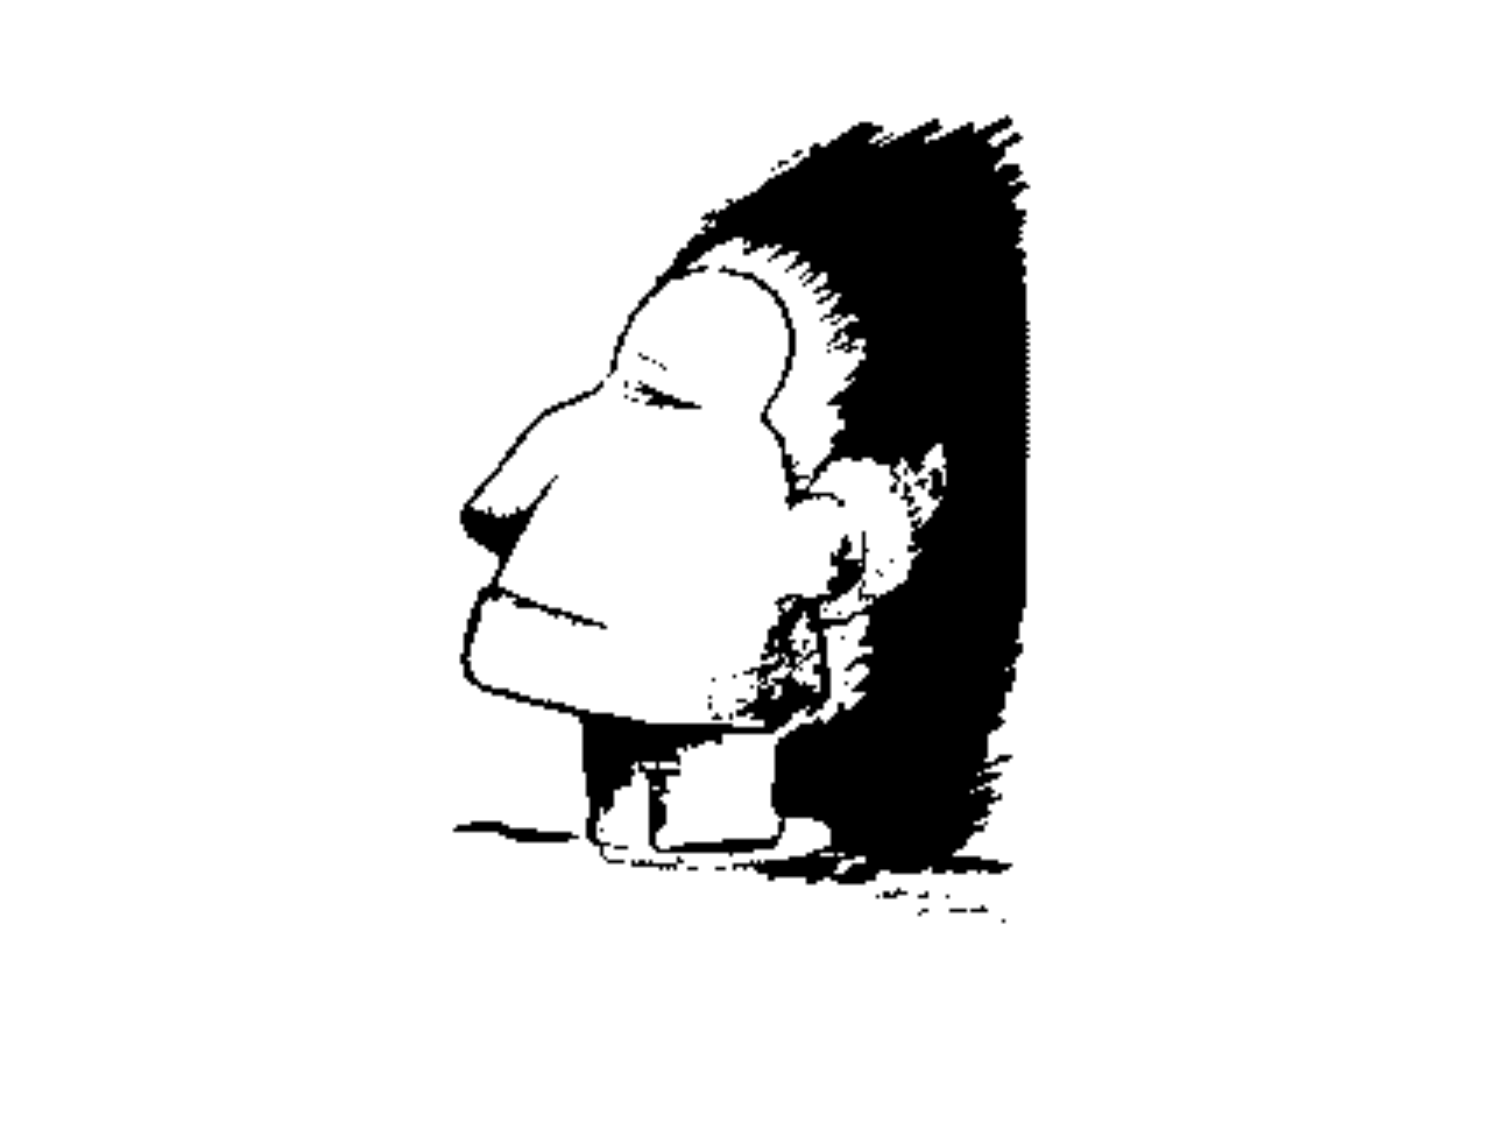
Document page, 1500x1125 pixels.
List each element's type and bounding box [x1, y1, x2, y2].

picture [437, 99, 1045, 938]
